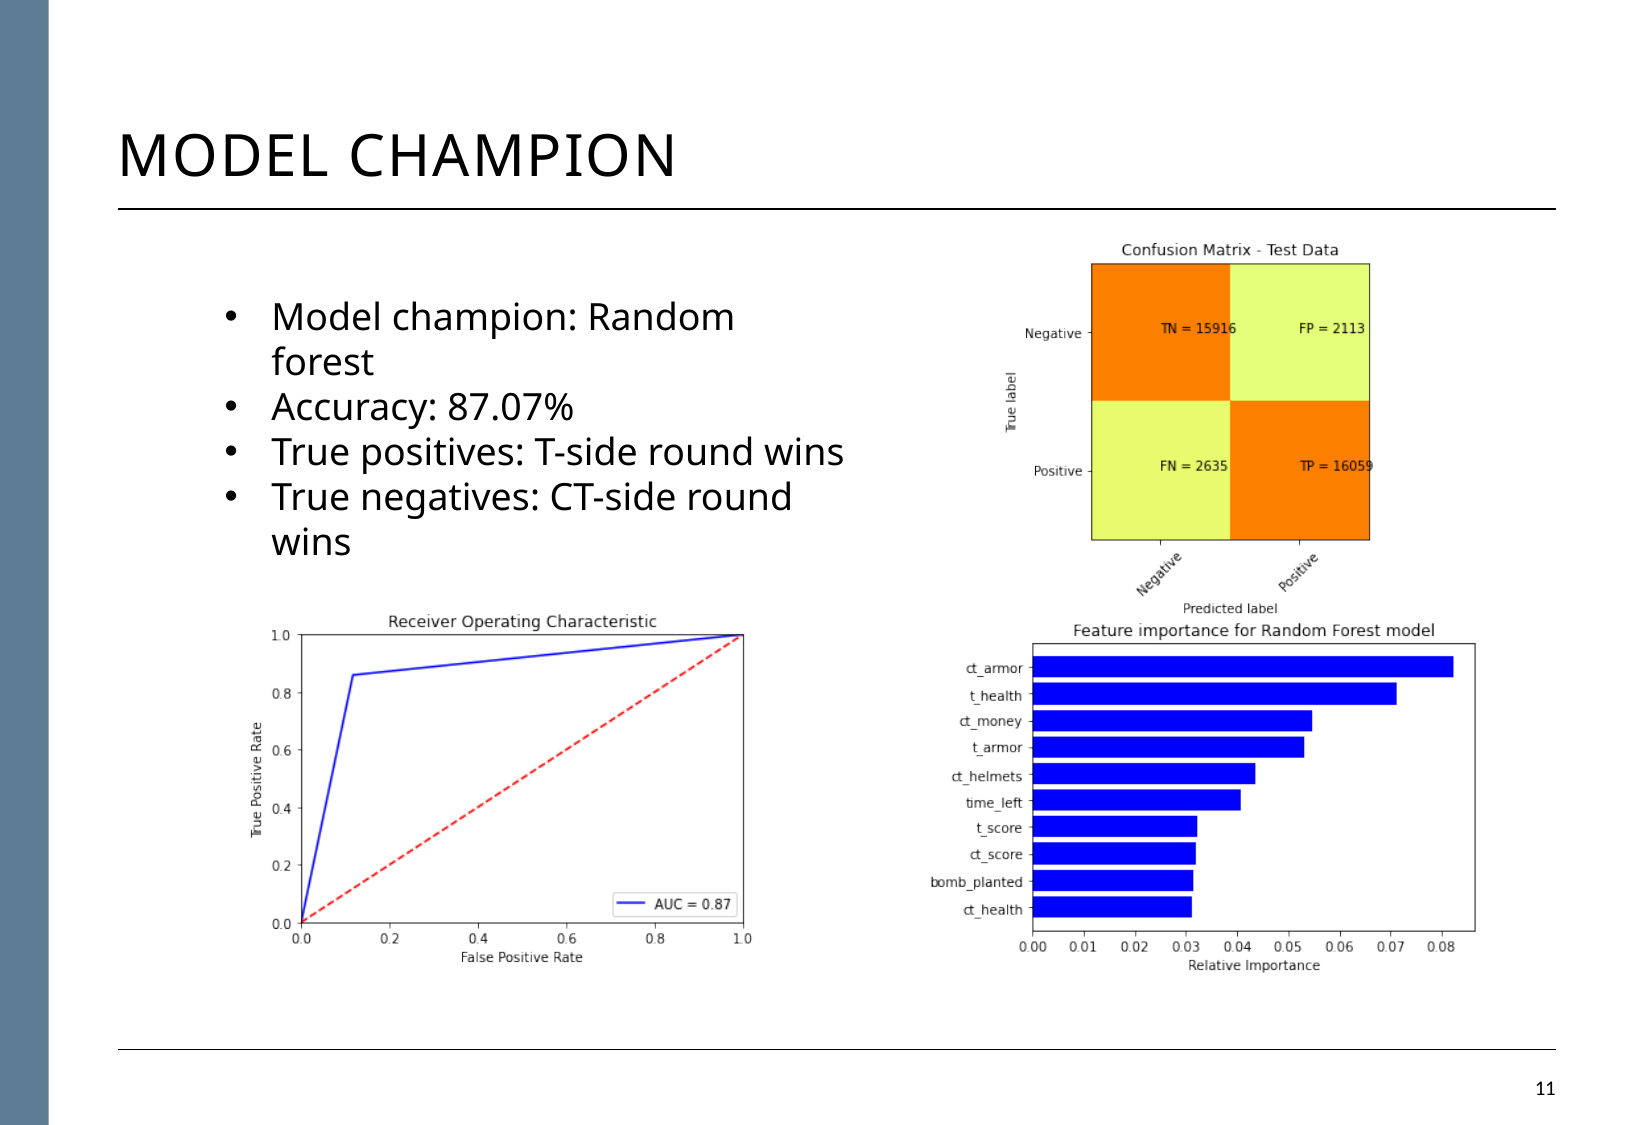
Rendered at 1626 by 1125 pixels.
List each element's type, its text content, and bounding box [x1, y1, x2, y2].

title Model Champion [117, 28, 1557, 190]
text_box Model champion: Random forest Accuracy: 87.07% True positives: T-side round wins True negatives: CT-side round wins [209, 285, 864, 616]
slide_number 10 [1474, 1050, 1556, 1125]
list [920, 614, 1484, 981]
picture [998, 234, 1382, 625]
picture [243, 605, 763, 973]
